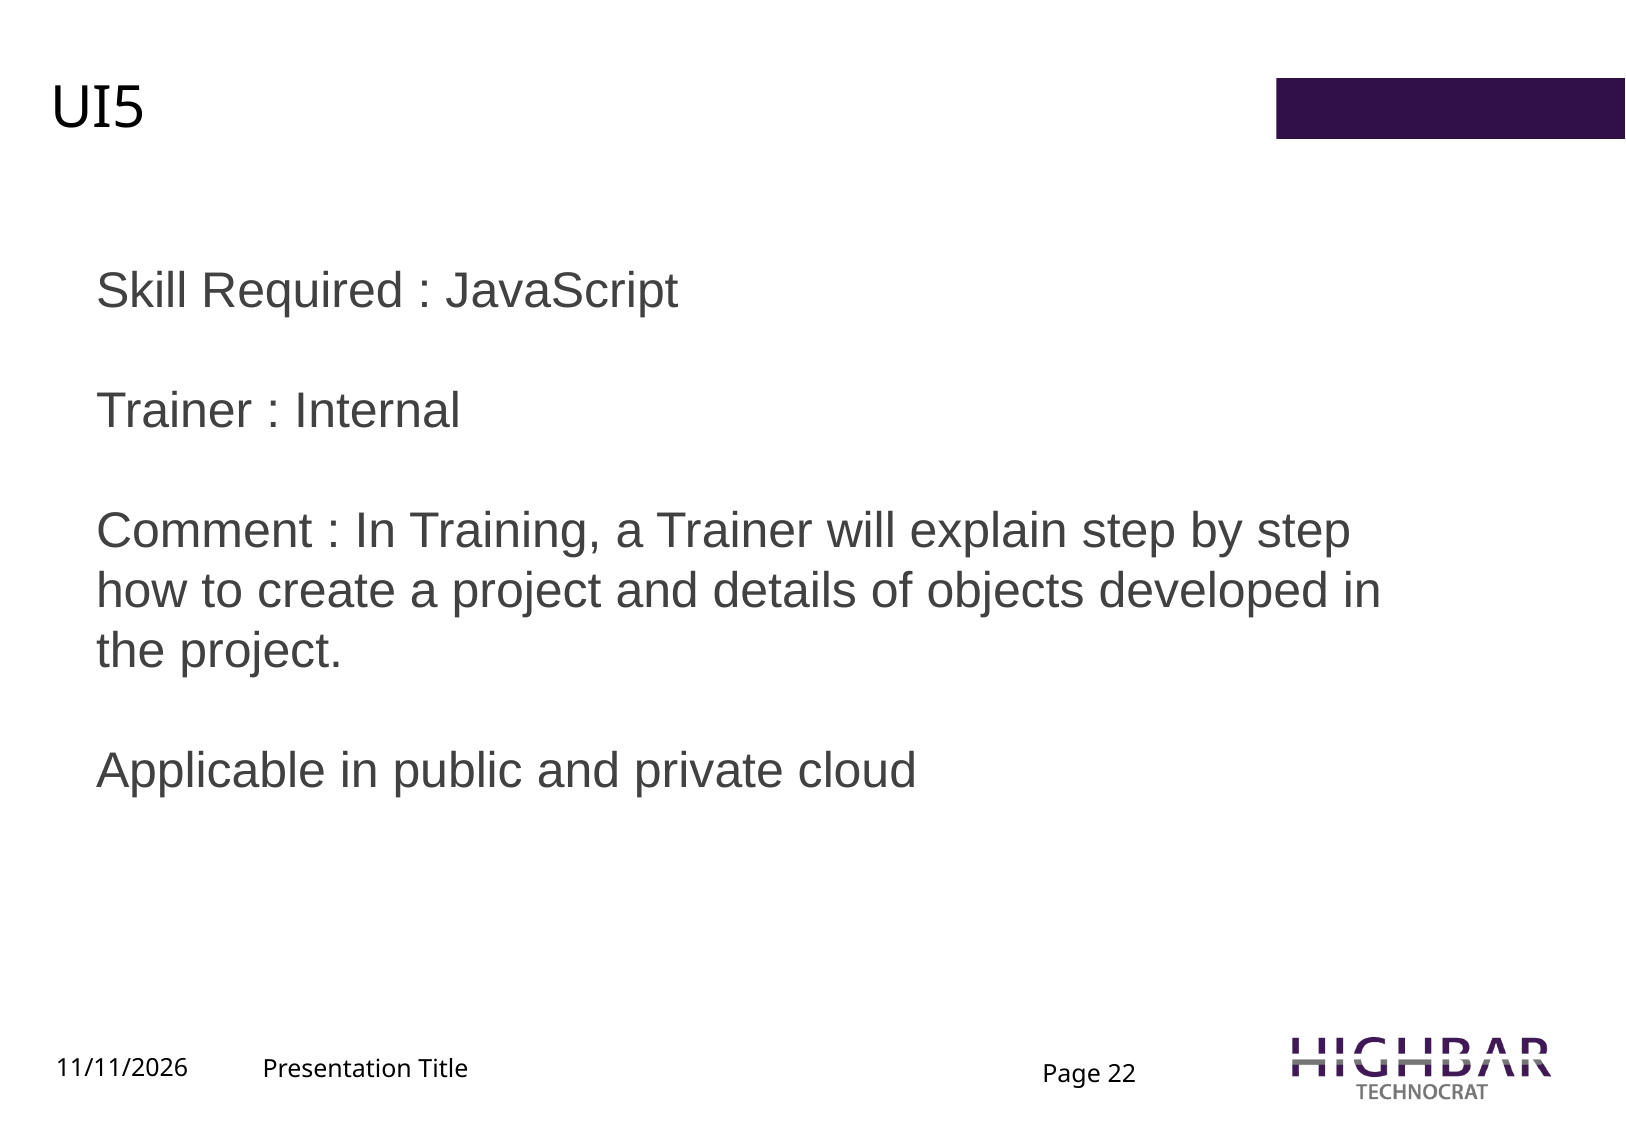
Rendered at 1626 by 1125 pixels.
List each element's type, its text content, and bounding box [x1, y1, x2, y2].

title UI5 [35, 51, 1467, 157]
picture [1289, 1034, 1553, 1100]
text_box Skill Required : JavaScript Trainer : Internal Comment : In Training, a Trainer will explain step by step how to create a project and details of objects developed in the project. Applicable in public and private cloud [81, 249, 1463, 805]
